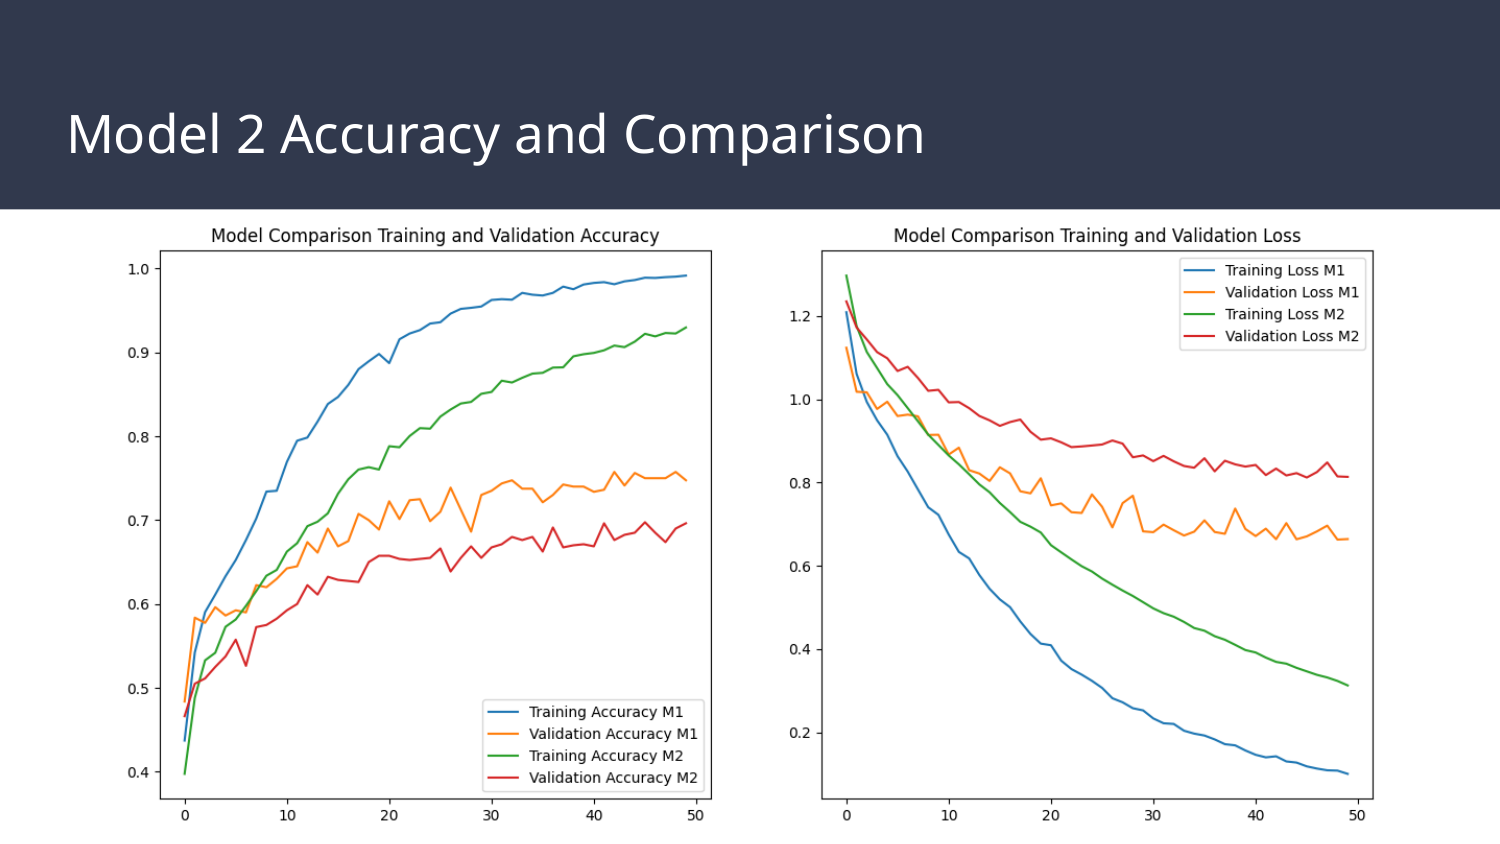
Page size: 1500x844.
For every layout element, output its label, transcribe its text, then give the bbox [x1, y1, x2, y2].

picture [116, 217, 1384, 835]
title Model 2 Accuracy and Comparison [51, 82, 1449, 185]
